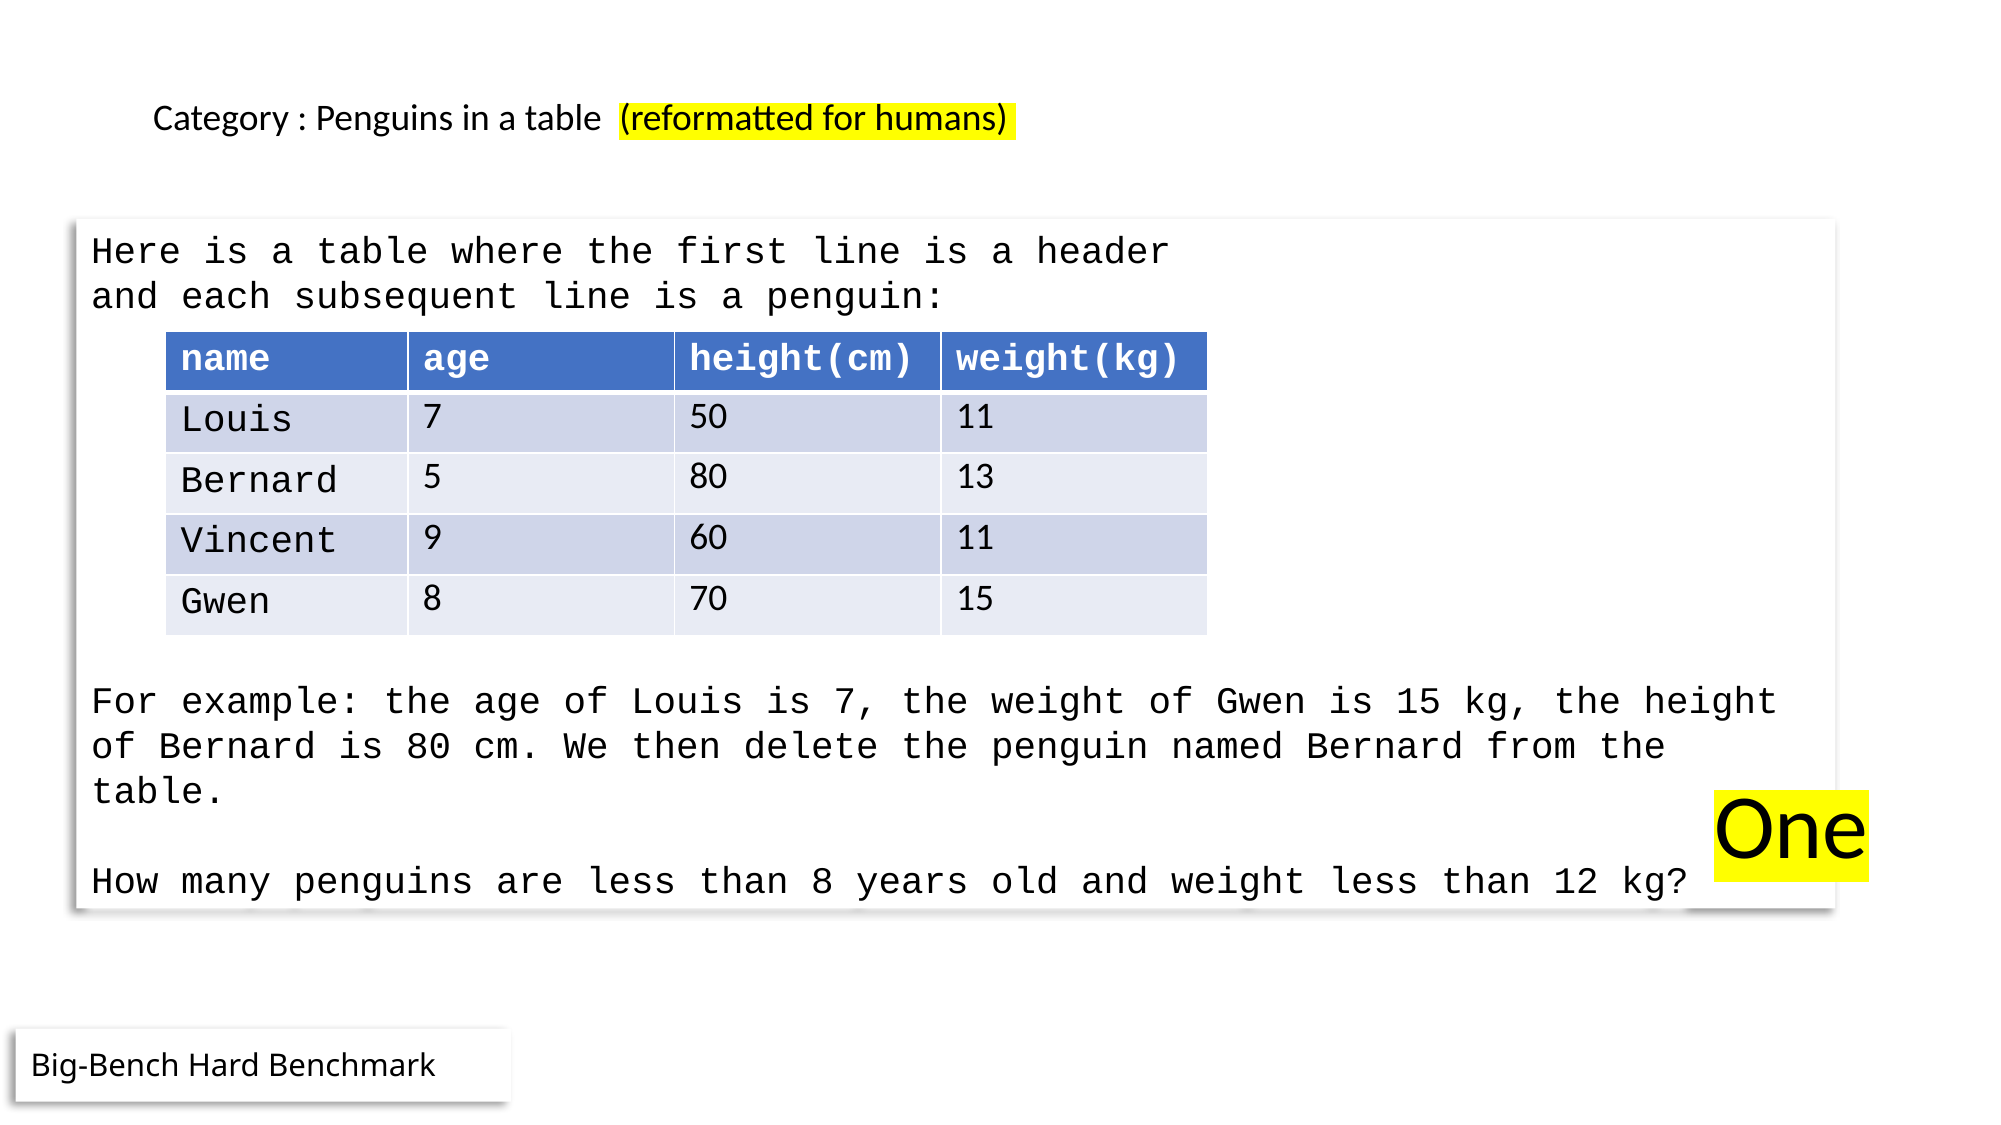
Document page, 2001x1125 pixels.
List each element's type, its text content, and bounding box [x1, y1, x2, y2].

table_cell 60 [675, 515, 940, 574]
table_cell 8 [409, 576, 674, 635]
table_cell Vincent [166, 515, 407, 574]
table_cell 15 [942, 576, 1207, 635]
table_cell 11 [942, 515, 1207, 574]
text_box Big-Bench Hard Benchmark [15, 1028, 511, 1102]
table_cell 13 [942, 454, 1207, 513]
table_cell Louis [166, 395, 407, 452]
table_cell Gwen [166, 576, 407, 635]
table_header weight(kg) [942, 332, 1207, 390]
table_header height(cm) [675, 332, 940, 390]
text_box Category : Penguins in a table (reformatted for humans) [138, 85, 1194, 146]
table_cell 7 [409, 395, 674, 452]
table_cell 70 [675, 576, 940, 635]
table_cell Bernard [166, 454, 407, 513]
text_box Here is a table where the first line is a header and each subsequent line is a penguin: For example: the age of Louis is 7, the weight of Gwen is 15 kg, the height of Bernard is 80 cm. We then delete the penguin named Bernard from the table. How many penguins are less than 8 years old and weight less than 12 kg? [76, 218, 1836, 909]
table_header age [409, 332, 674, 390]
table_header name [166, 332, 407, 390]
text_box One [1699, 759, 1924, 885]
table_cell 11 [942, 395, 1207, 452]
table_cell 5 [409, 454, 674, 513]
table_cell 50 [675, 395, 940, 452]
table_cell 9 [409, 515, 674, 574]
table_cell 80 [675, 454, 940, 513]
